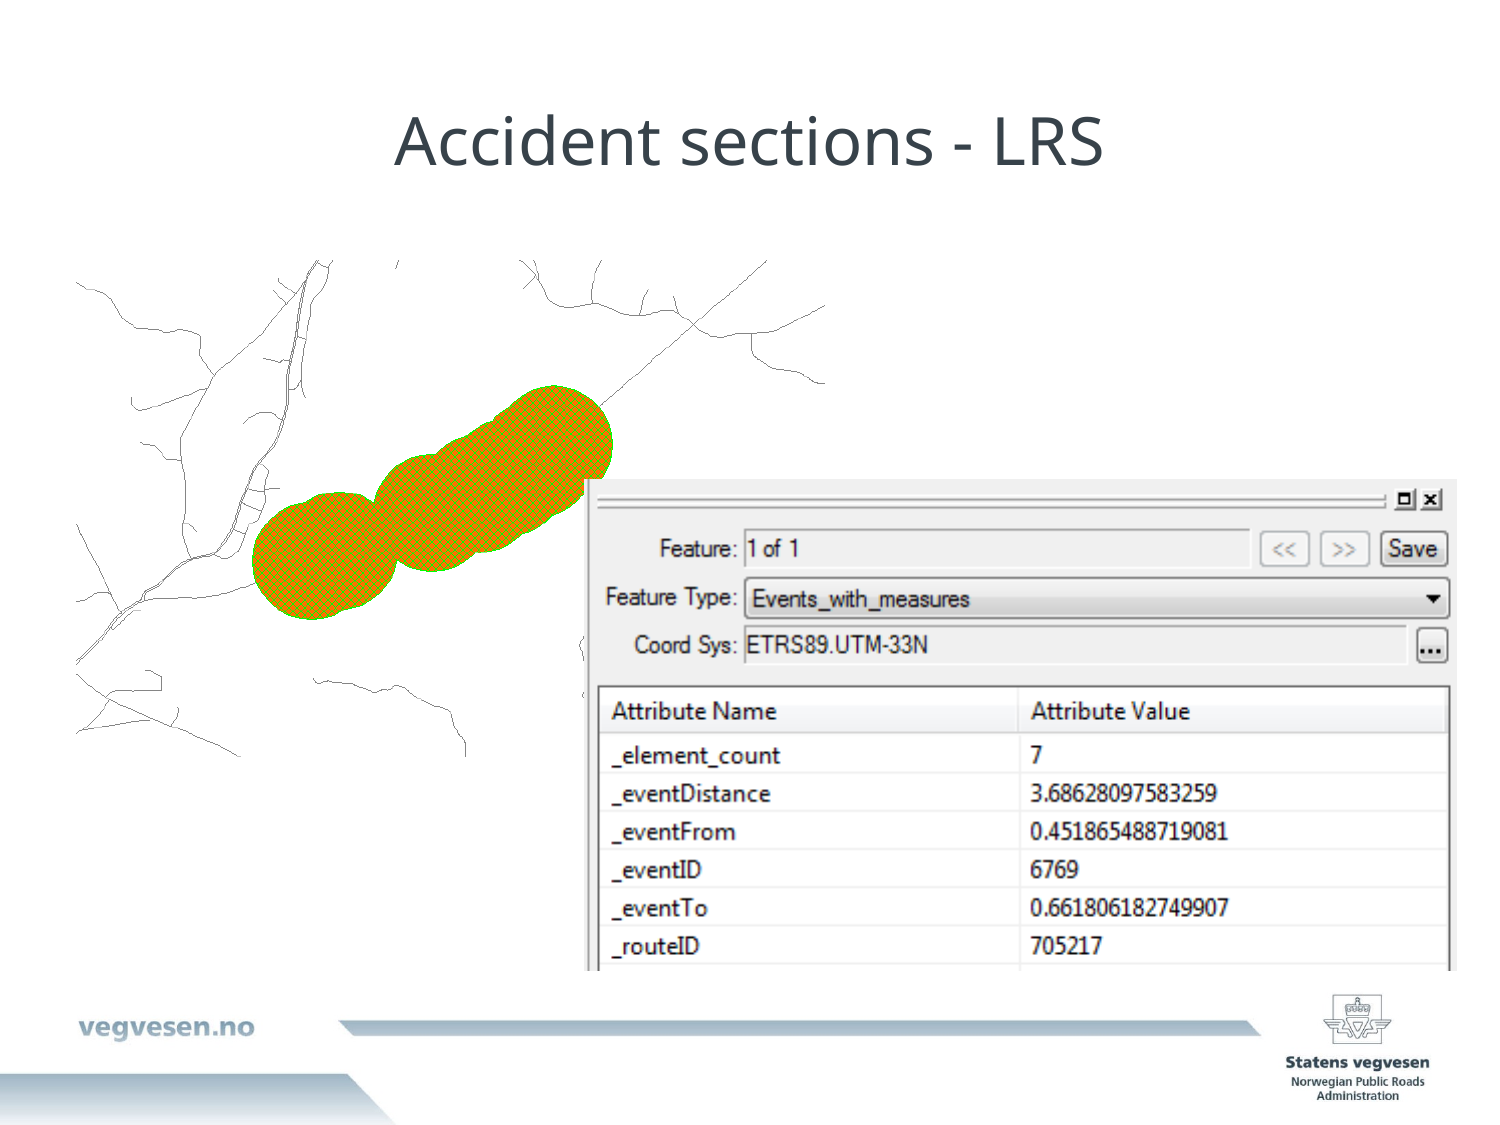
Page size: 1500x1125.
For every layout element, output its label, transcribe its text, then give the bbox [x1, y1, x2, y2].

title Accident sections - LRS [75, 45, 1425, 233]
picture [0, 0, 1500, 1125]
